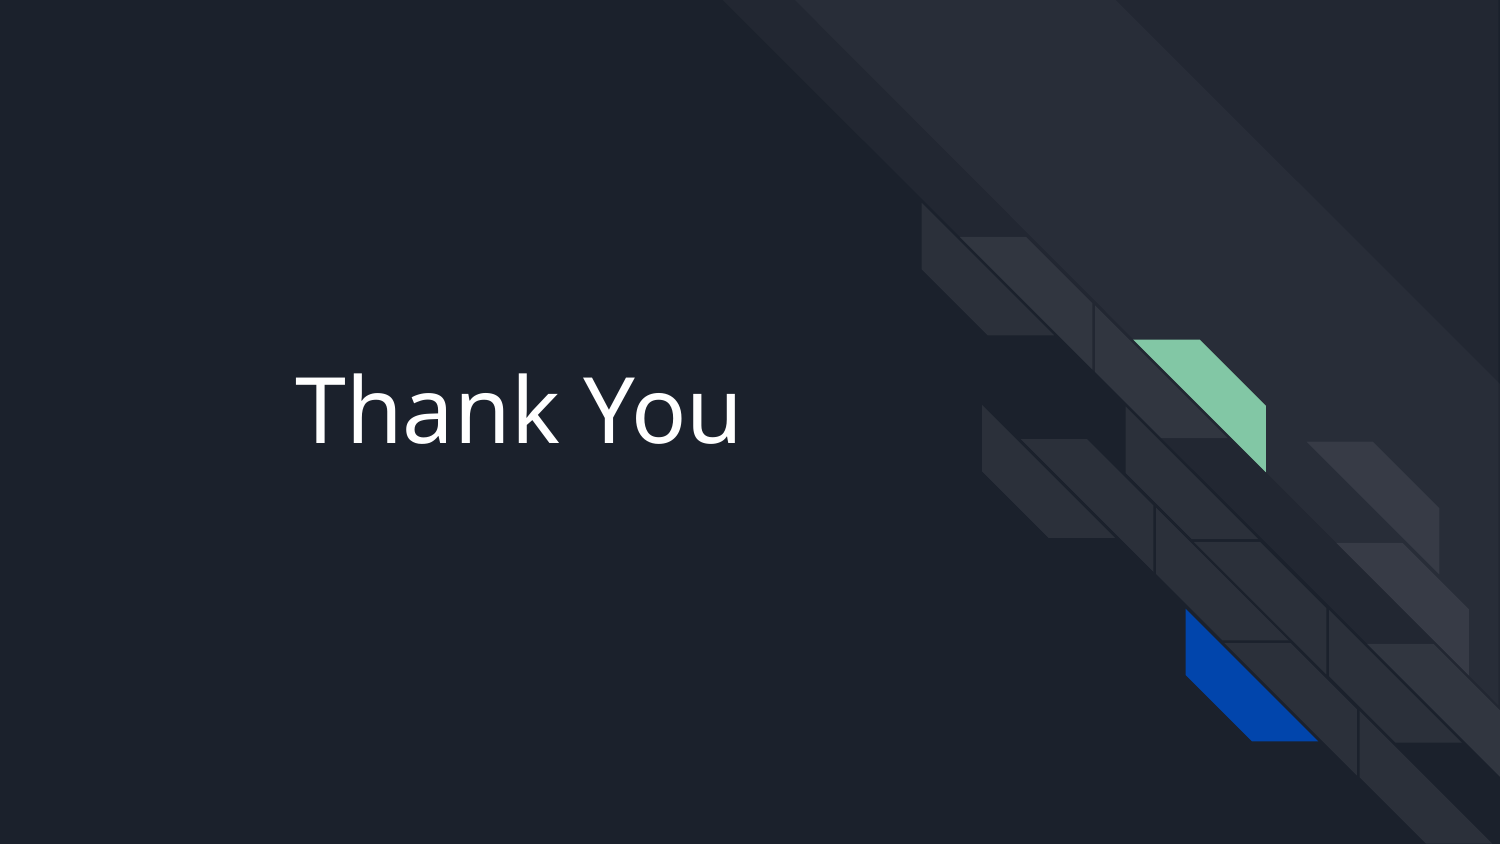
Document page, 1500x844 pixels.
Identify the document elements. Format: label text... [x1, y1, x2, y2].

title Thank You [127, 336, 912, 508]
